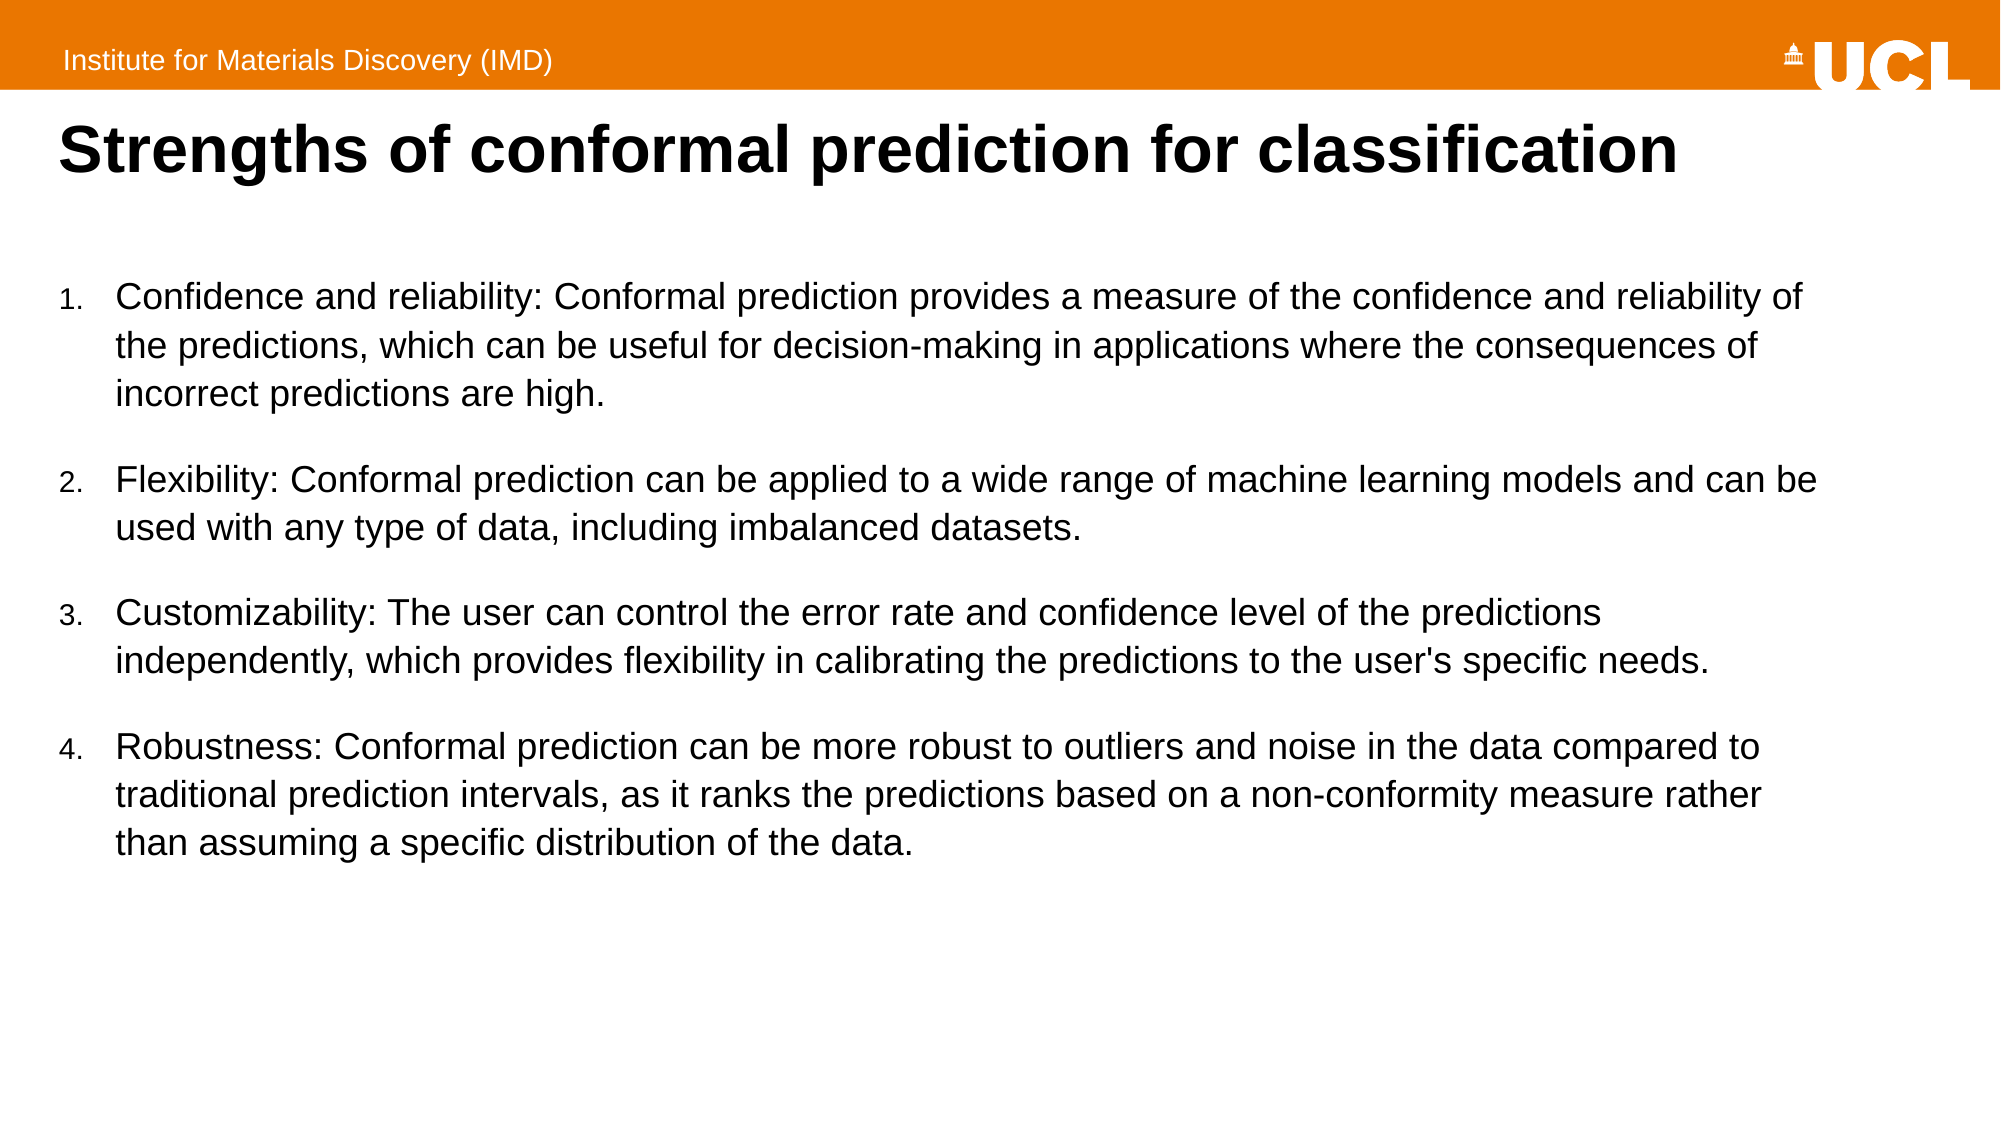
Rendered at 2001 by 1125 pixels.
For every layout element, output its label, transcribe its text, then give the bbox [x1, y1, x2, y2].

list Confidence and reliability: Conformal prediction provides a measure of the confidence and reliability of the predictions, which can be useful for decision-making in applications where the consequences of incorrect predictions are high. Flexibility: Conformal prediction can be applied to a wide range of machine learning models and can be used with any type of data, including imbalanced datasets. Customizability: The user can control the error rate and confidence level of the predictions independently, which provides flexibility in calibrating the predictions to the user's specific needs. Robustness: Conformal prediction can be more robust to outliers and noise in the data compared to traditional prediction intervals, as it ranks the predictions based on a non-conformity measure rather than assuming a specific distribution of the data. [59, 269, 1831, 1010]
picture [0, 0, 2001, 90]
title Strengths of conformal prediction for classification [59, 115, 1831, 240]
